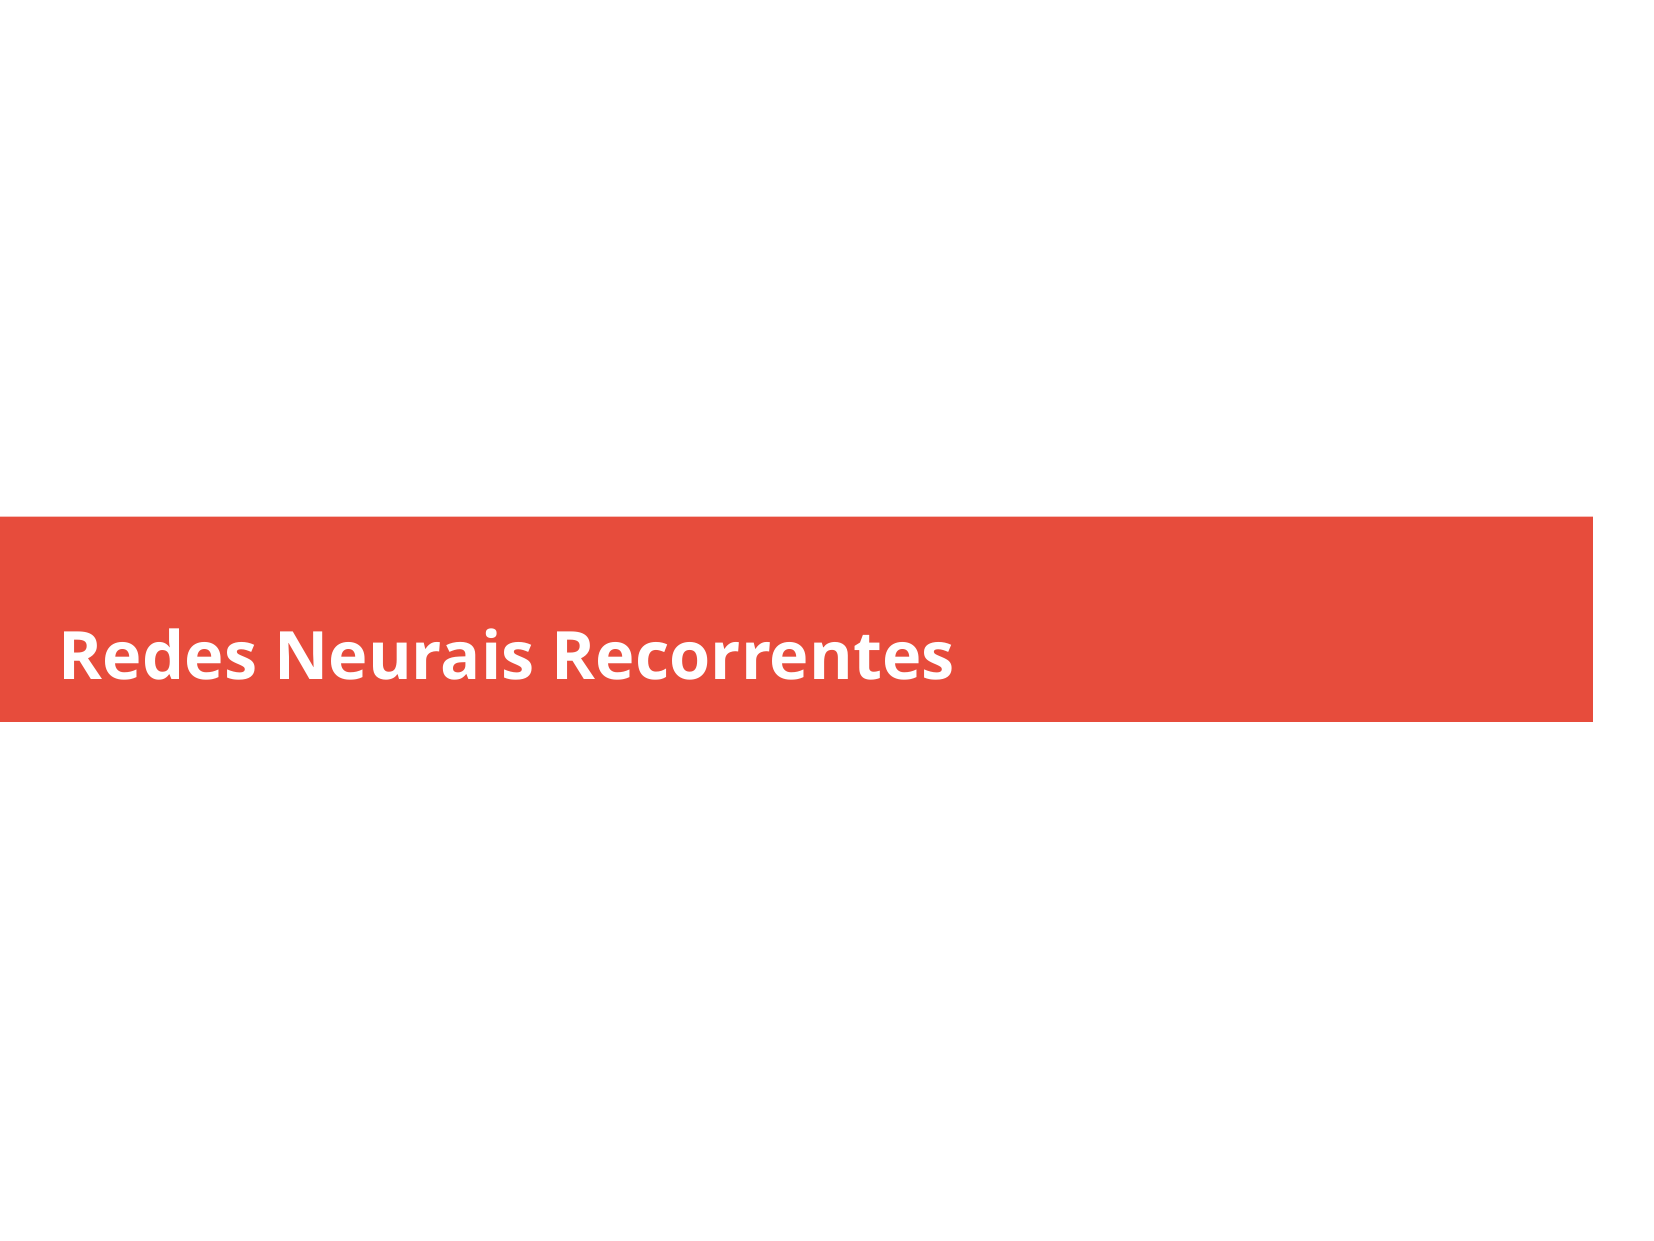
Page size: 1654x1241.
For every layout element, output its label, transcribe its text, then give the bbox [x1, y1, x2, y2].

text_box Redes Neurais Recorrentes [58, 546, 1593, 693]
